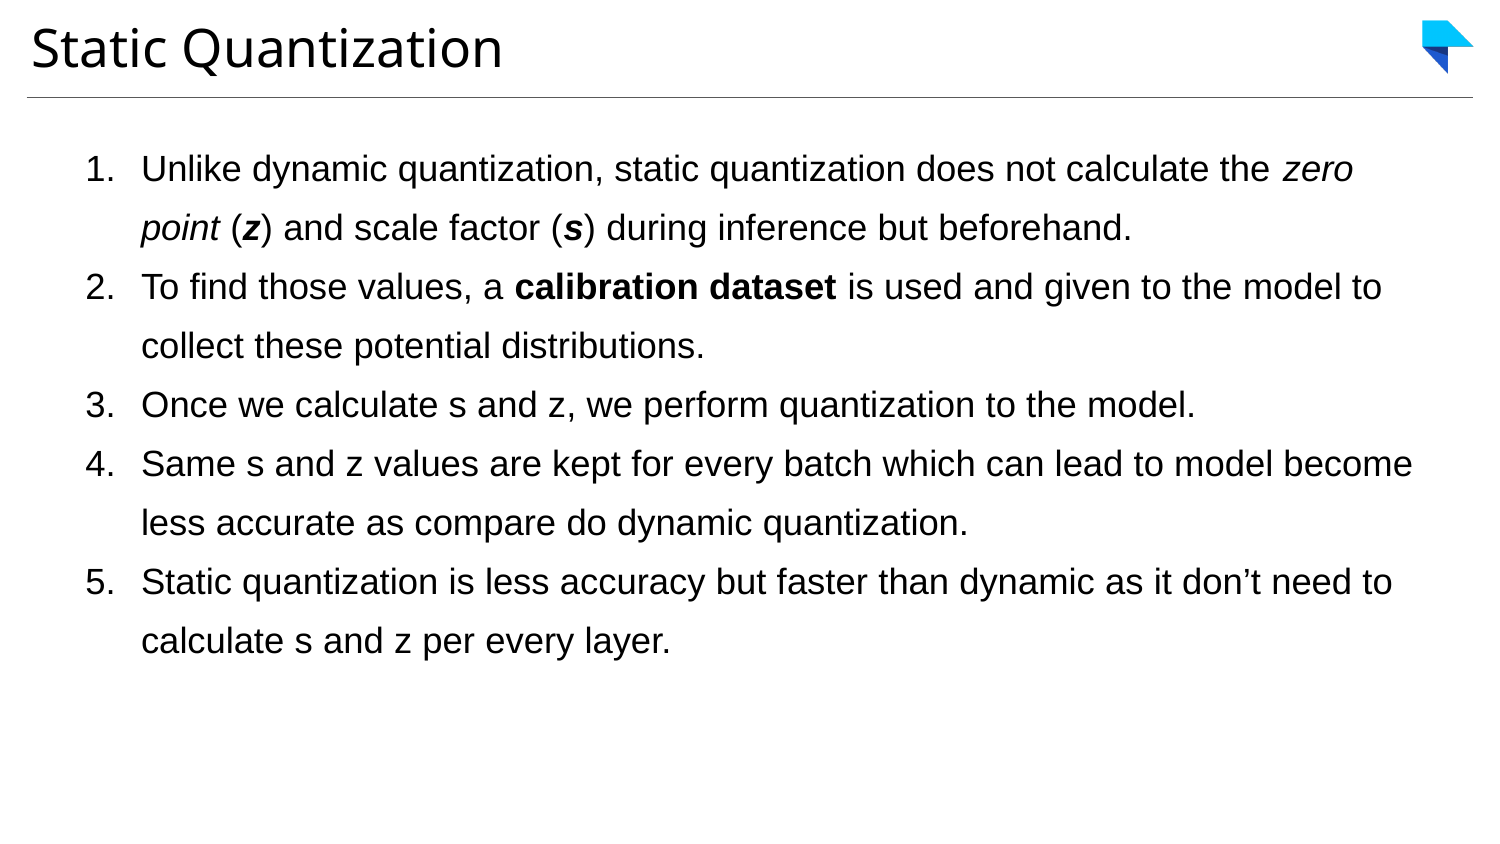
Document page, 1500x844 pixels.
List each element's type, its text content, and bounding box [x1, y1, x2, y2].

picture [1422, 20, 1474, 74]
title Static Quantization [16, 0, 823, 94]
list Unlike dynamic quantization, static quantization does not calculate the zero point (z) and scale factor (s) during inference but beforehand. To find those values, a calibration dataset is used and given to the model to collect these potential distributions. Once we calculate s and z, we perform quantization to the model. Same s and z values are kept for every batch which can lead to model become less accurate as compare do dynamic quantization. Static quantization is less accuracy but faster than dynamic as it don’t need to calculate s and z per every layer. [51, 114, 1449, 799]
